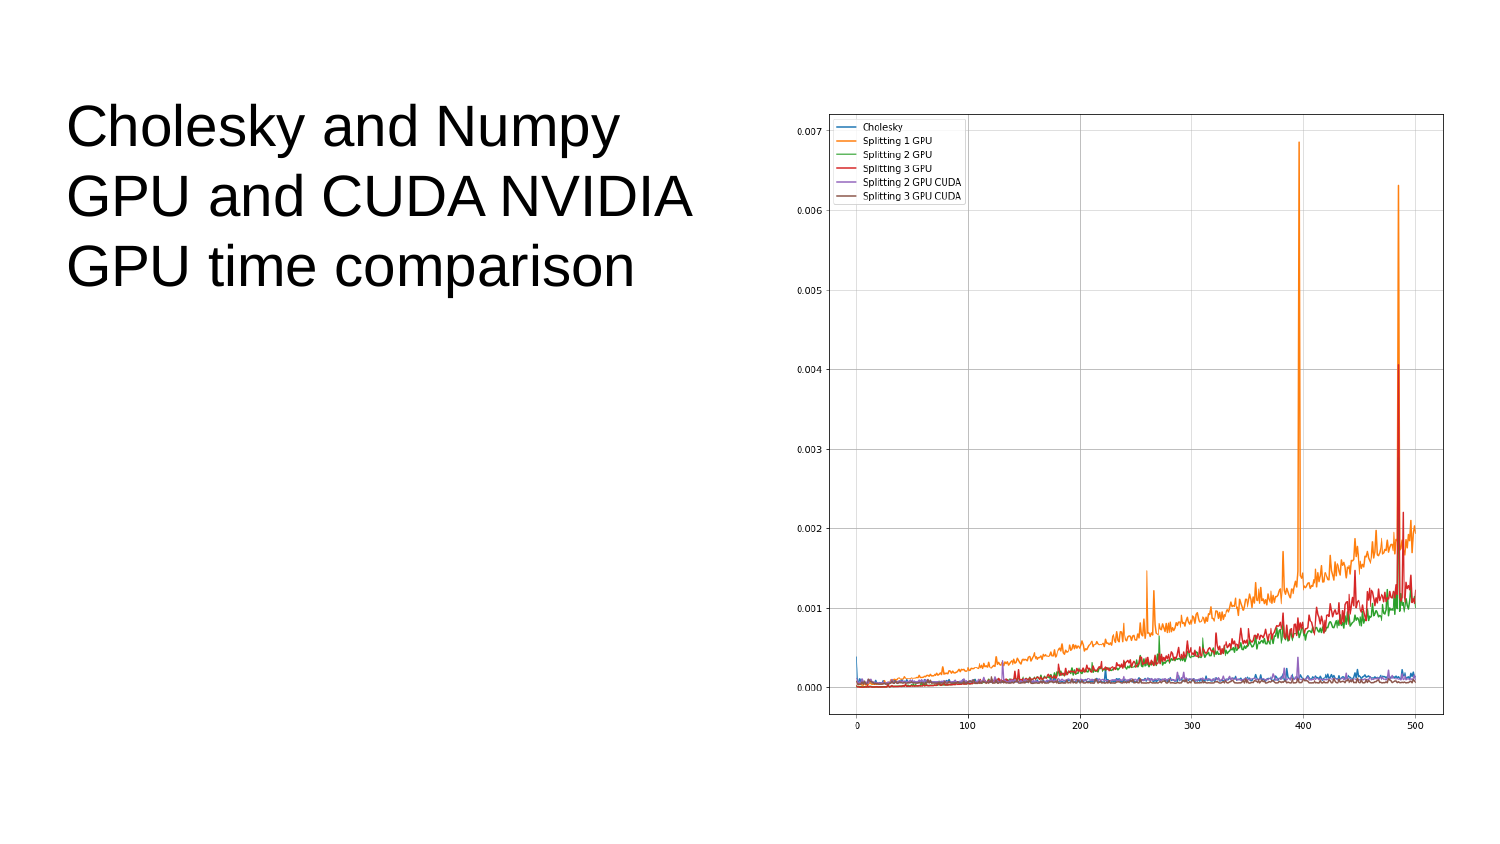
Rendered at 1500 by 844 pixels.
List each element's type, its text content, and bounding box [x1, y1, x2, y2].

picture [788, 108, 1450, 736]
title Cholesky and Numpy GPU and CUDA NVIDIA GPU time comparison [51, 72, 711, 736]
